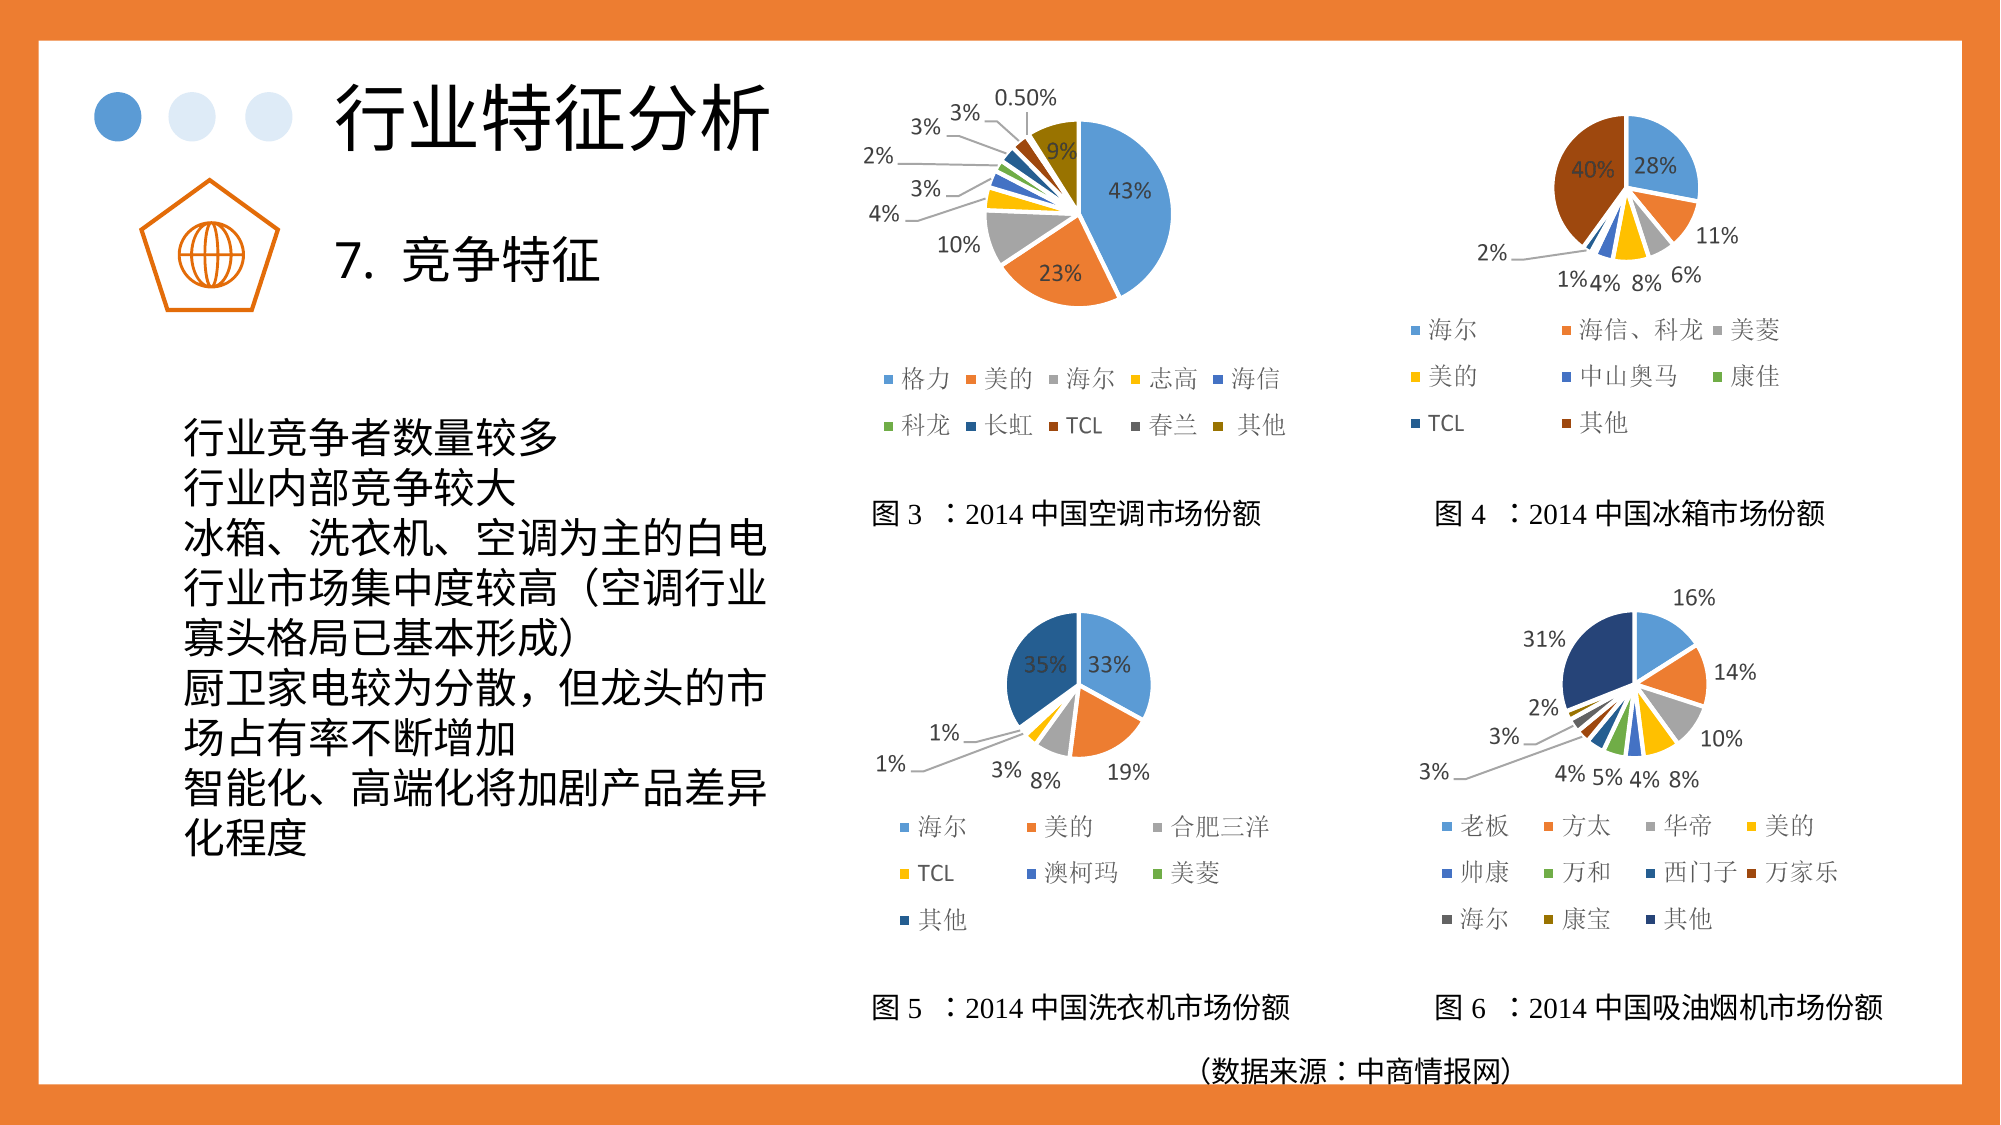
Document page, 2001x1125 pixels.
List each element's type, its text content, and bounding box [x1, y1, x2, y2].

text_box 行业特征分析 [319, 64, 755, 168]
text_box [141, 180, 278, 310]
text_box [244, 91, 294, 143]
text_box [93, 91, 143, 143]
text_box [40, 1083, 2000, 1125]
text_box 7. 竞争特征 [319, 221, 633, 296]
text_box [40, 0, 1961, 42]
text_box [167, 91, 217, 143]
text_box 行业竞争者数量较多 行业内部竞争较大 冰箱、洗衣机、空调为主的白电行业市场集中度较高（空调行业寡头格局已基本形成） 厨卫家电较为分散，但龙头的市场占有率不断增加 智能化、高端化将加剧产品差异化程度 [168, 404, 755, 870]
text_box [0, 0, 40, 1125]
picture [755, 51, 1900, 1105]
text_box [1961, 0, 2000, 1123]
